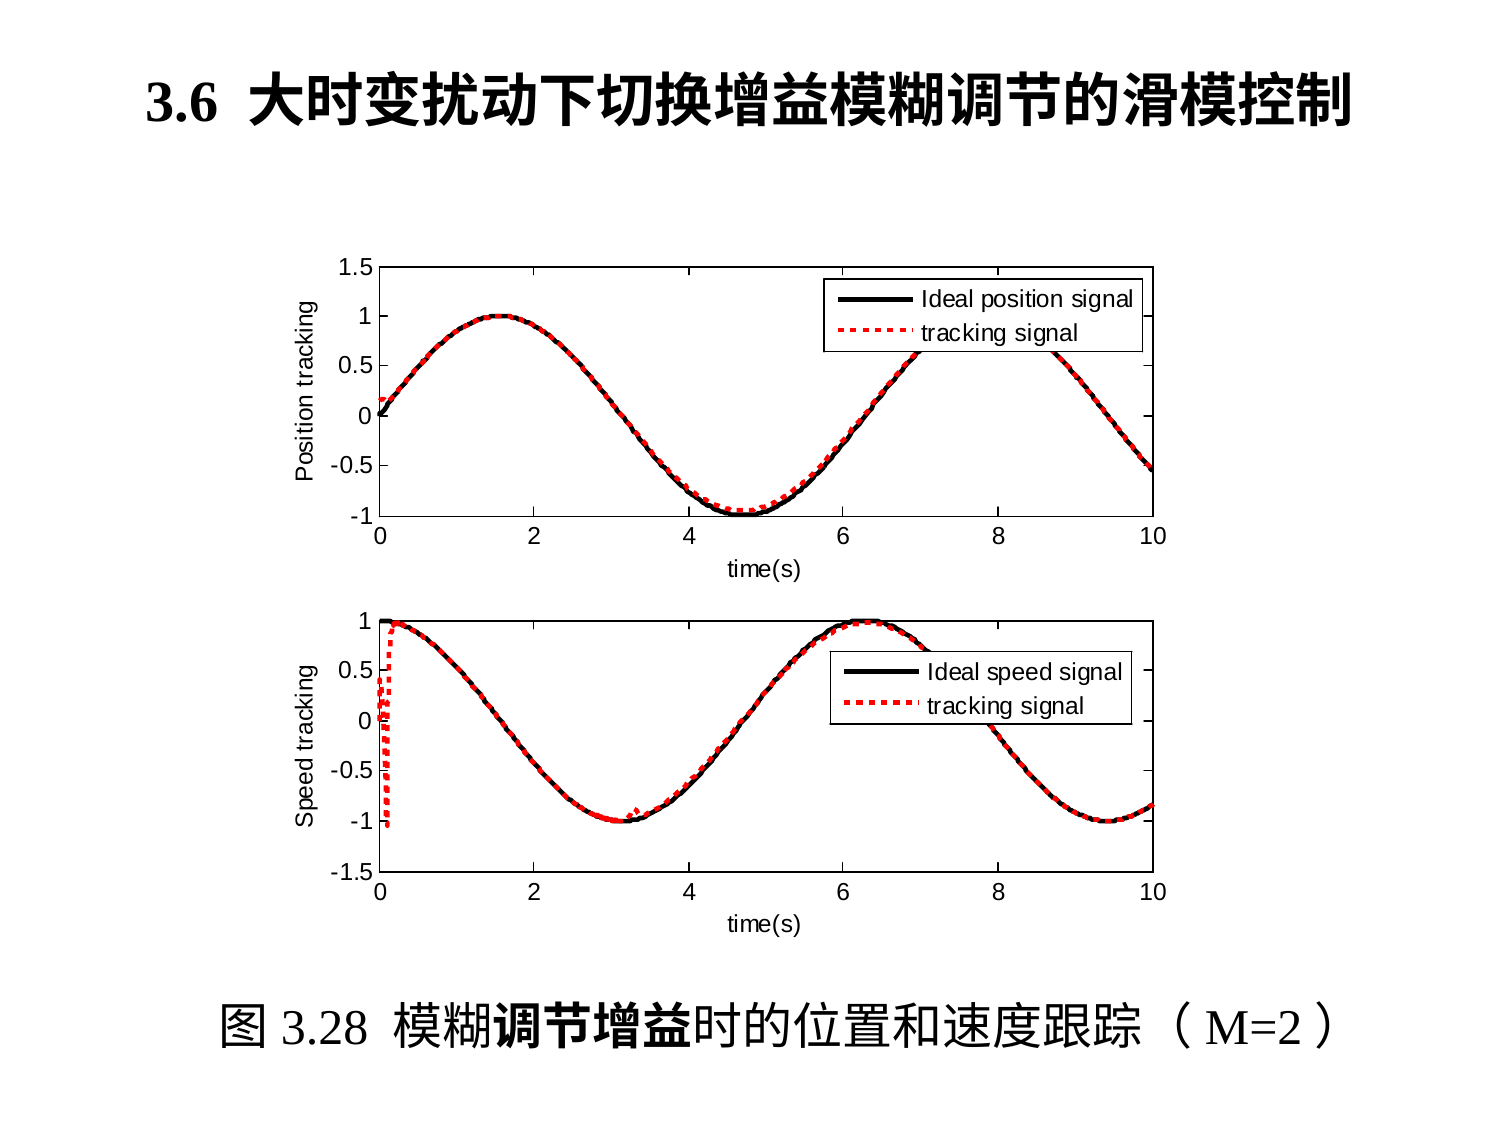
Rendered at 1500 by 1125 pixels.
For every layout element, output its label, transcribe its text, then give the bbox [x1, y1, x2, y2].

picture [250, 209, 1250, 961]
text_box 图3.28 模糊调节增益时的位置和速度跟踪（M=2） [204, 987, 1395, 1063]
title 3.6 大时变扰动下切换增益模糊调节的滑模控制 [112, 4, 1388, 193]
